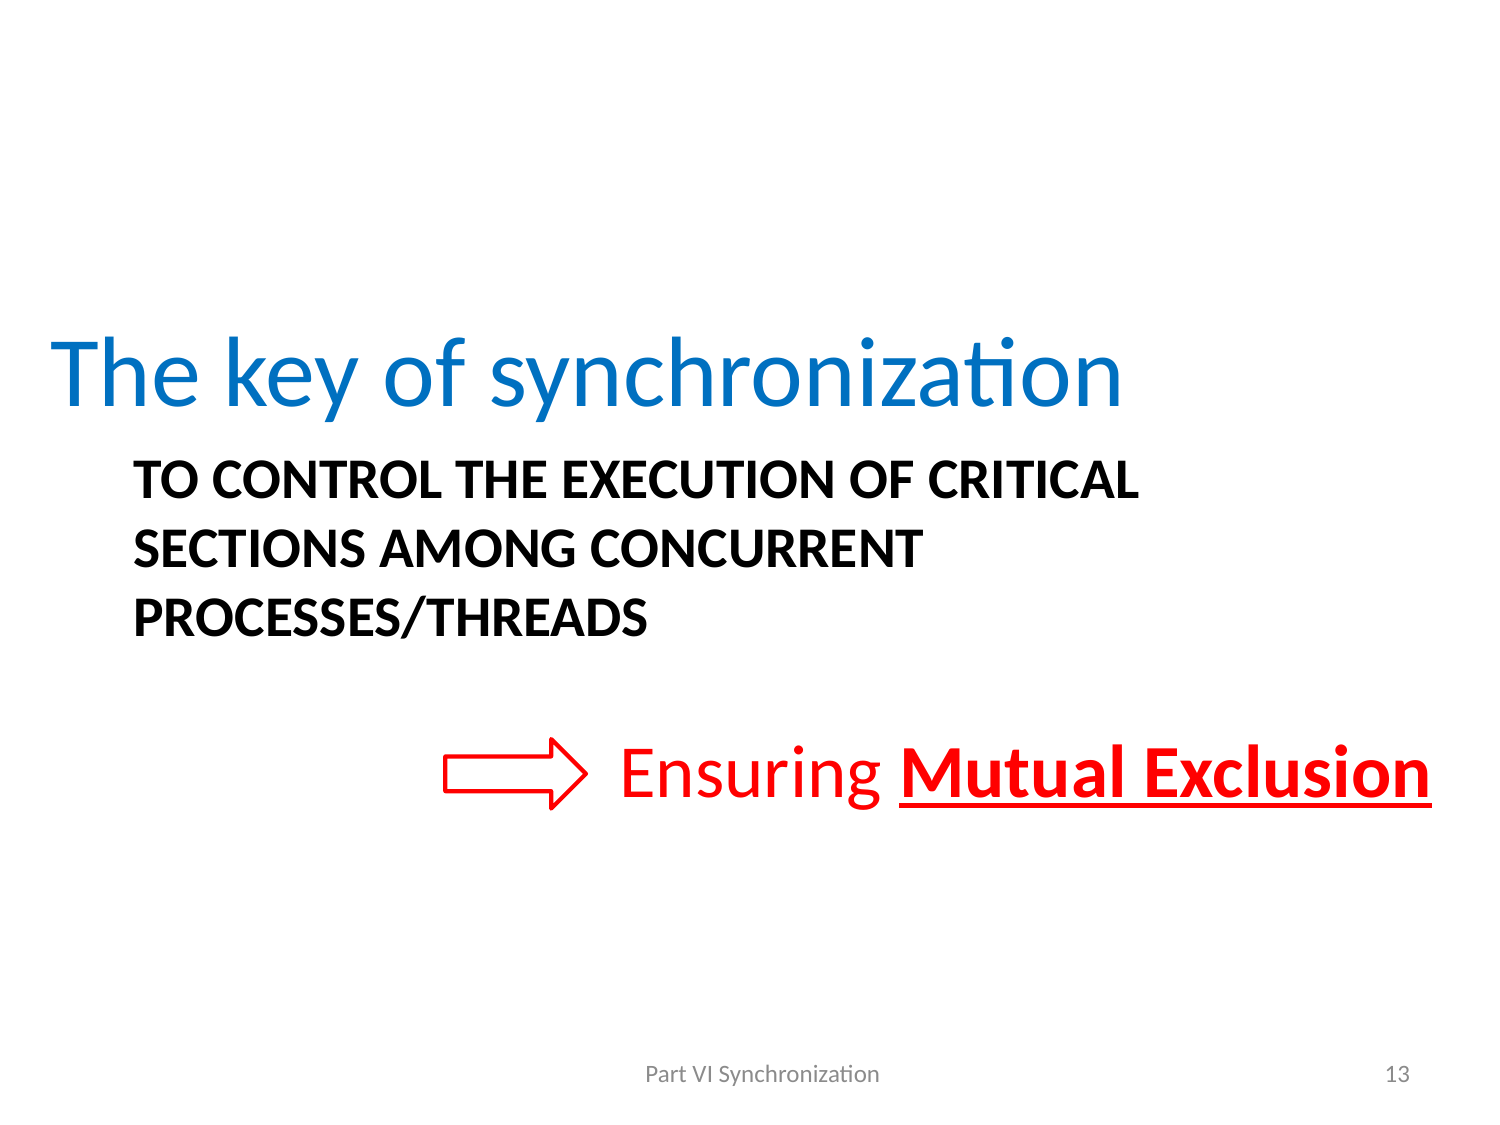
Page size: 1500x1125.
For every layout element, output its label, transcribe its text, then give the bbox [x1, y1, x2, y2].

title To control the execution of critical sections among concurrent processes/threads [118, 433, 1394, 658]
text_box [443, 737, 589, 811]
slide_number 13 [1074, 1042, 1425, 1103]
text_box Ensuring Mutual Exclusion [604, 715, 1448, 821]
footer Part VI Synchronization [512, 1042, 1020, 1103]
list The key of synchronization [34, 187, 1311, 434]
